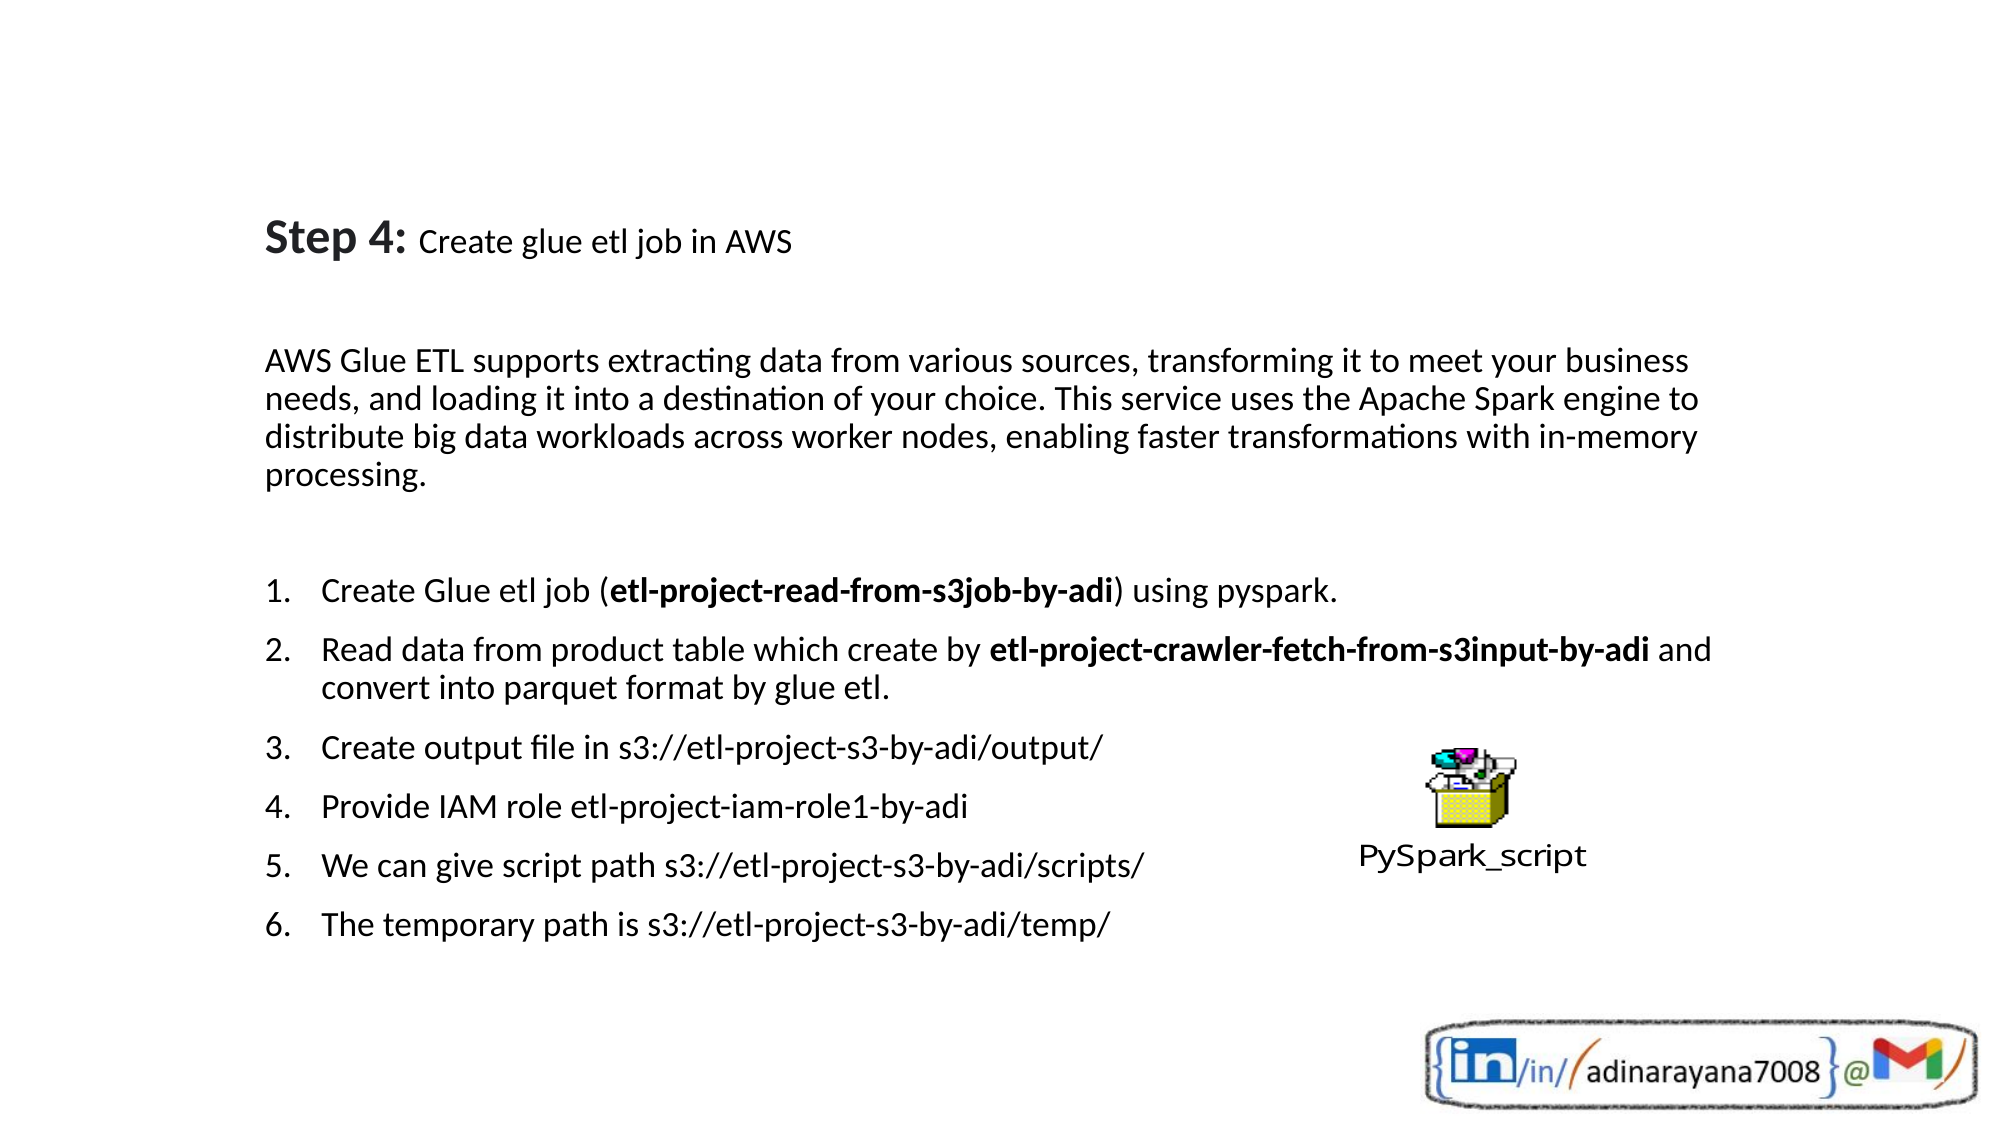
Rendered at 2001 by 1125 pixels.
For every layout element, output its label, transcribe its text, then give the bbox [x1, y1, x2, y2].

subtitle Step 4: Create glue etl job in AWS AWS Glue ETL supports extracting data from various sources, transforming it to meet your business needs, and loading it into a destination of your choice. This service uses the Apache Spark engine to distribute big data workloads across worker nodes, enabling faster transformations with in-memory processing. Create Glue etl job (etl-project-read-from-s3job-by-adi) using pyspark. Read data from product table which create by etl-project-crawler-fetch-from-s3input-by-adi and convert into parquet format by glue etl. Create output file in s3://etl-project-s3-by-adi/output/ Provide IAM role etl-project-iam-role1-by-adi We can give script path s3://etl-project-s3-by-adi/scripts/ The temporary path is s3://etl-project-s3-by-adi/temp/ [249, 202, 1750, 979]
picture [1420, 1013, 1987, 1119]
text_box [1328, 748, 1618, 959]
